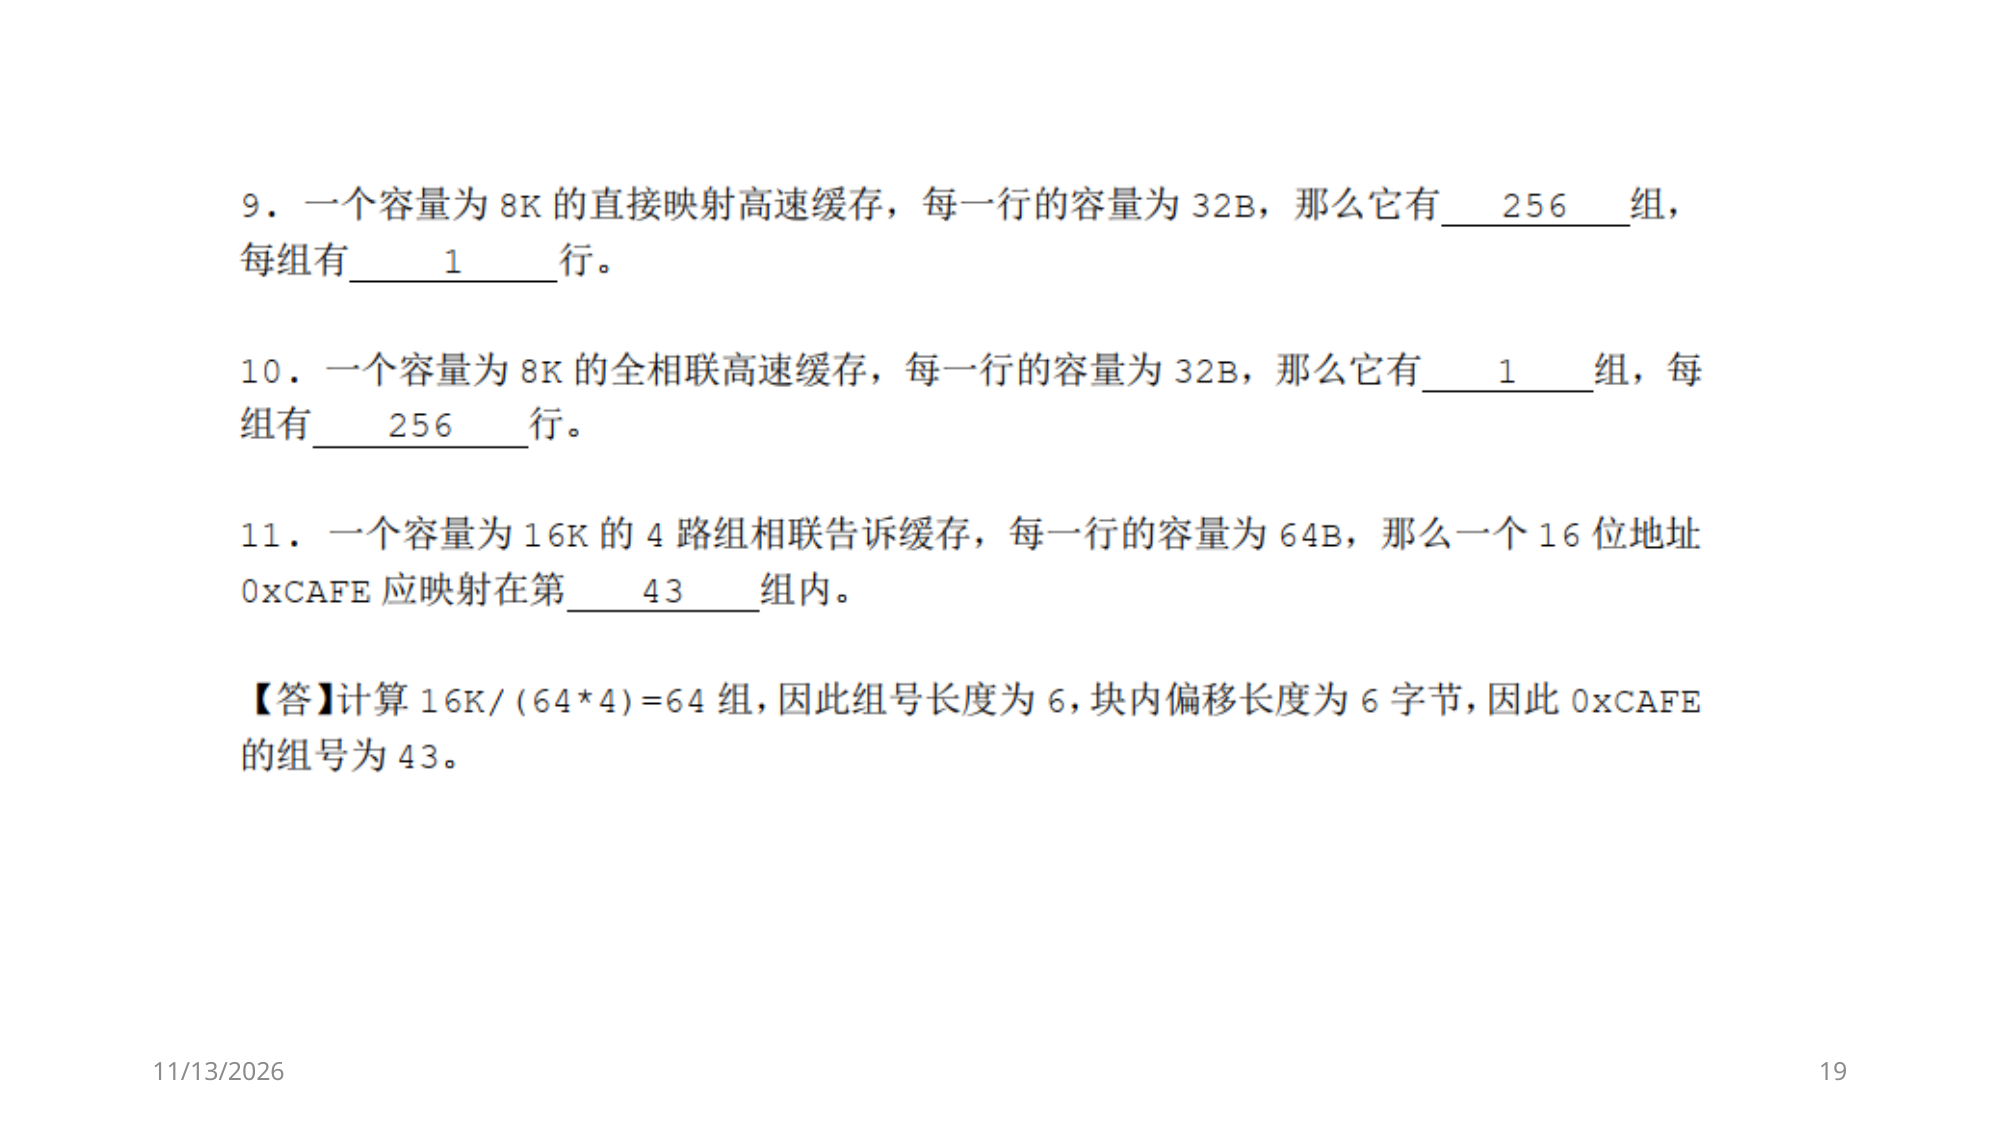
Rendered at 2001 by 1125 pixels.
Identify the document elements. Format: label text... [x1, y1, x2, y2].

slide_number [137, 1042, 588, 1103]
slide_number 19 [1412, 1042, 1863, 1103]
picture [215, 175, 1829, 809]
